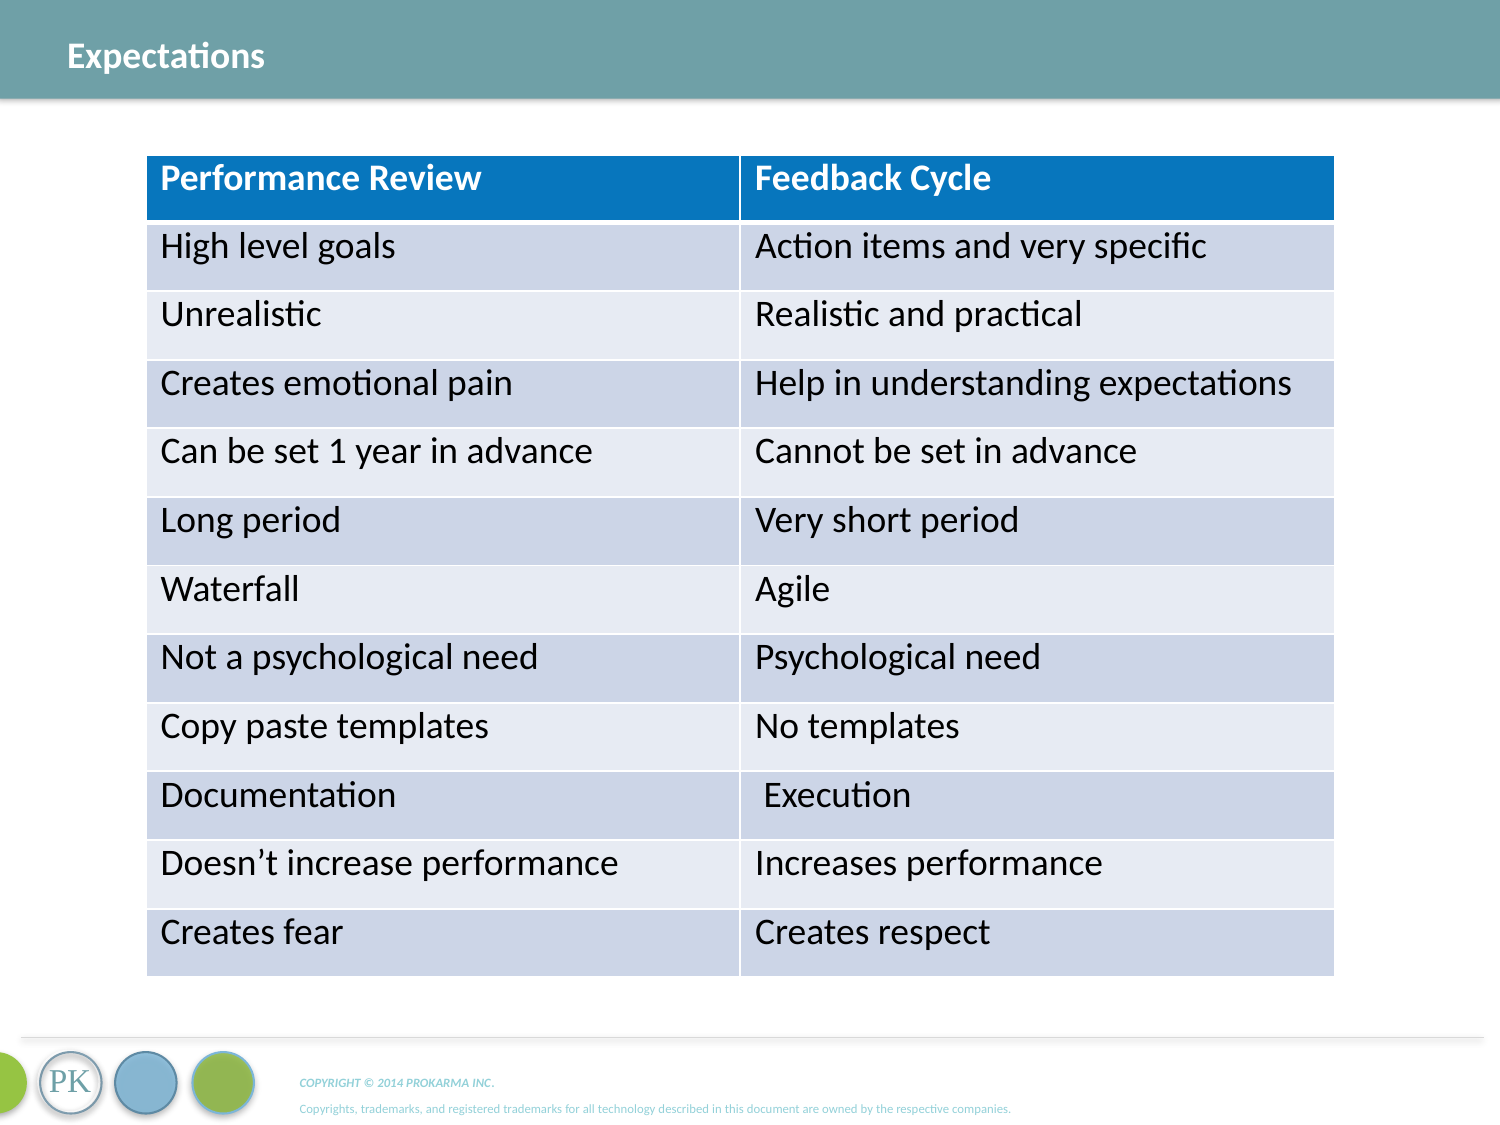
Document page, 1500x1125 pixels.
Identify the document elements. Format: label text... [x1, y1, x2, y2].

table_cell Realistic and practical [741, 292, 1334, 359]
table_cell Cannot be set in advance [741, 429, 1334, 496]
table_cell Creates respect [741, 910, 1334, 976]
table_cell No templates [741, 704, 1334, 770]
table_cell Very short period [741, 498, 1334, 565]
table_cell Agile [741, 566, 1334, 633]
table_cell Execution [741, 772, 1334, 839]
table_cell Increases performance [741, 841, 1334, 908]
table_cell Unrealistic [147, 292, 739, 359]
list Expectations [52, 23, 1458, 79]
table_cell Creates emotional pain [147, 361, 739, 427]
table_cell Copy paste templates [147, 704, 739, 770]
table_cell Not a psychological need [147, 635, 739, 702]
table_cell Psychological need [741, 635, 1334, 702]
table_cell Action items and very specific [741, 225, 1334, 290]
table_cell Creates fear [147, 910, 739, 976]
text_box [118, 171, 1410, 1052]
table_cell High level goals [147, 225, 739, 290]
table_cell Help in understanding expectations [741, 361, 1334, 427]
table_header Feedback Cycle [741, 156, 1334, 220]
table_header Performance Review [147, 156, 739, 220]
table_cell Documentation [147, 772, 739, 839]
table_cell Long period [147, 498, 739, 565]
table_cell Can be set 1 year in advance [147, 429, 739, 496]
table_cell Doesn’t increase performance [147, 841, 739, 908]
table_cell Waterfall [147, 566, 739, 633]
